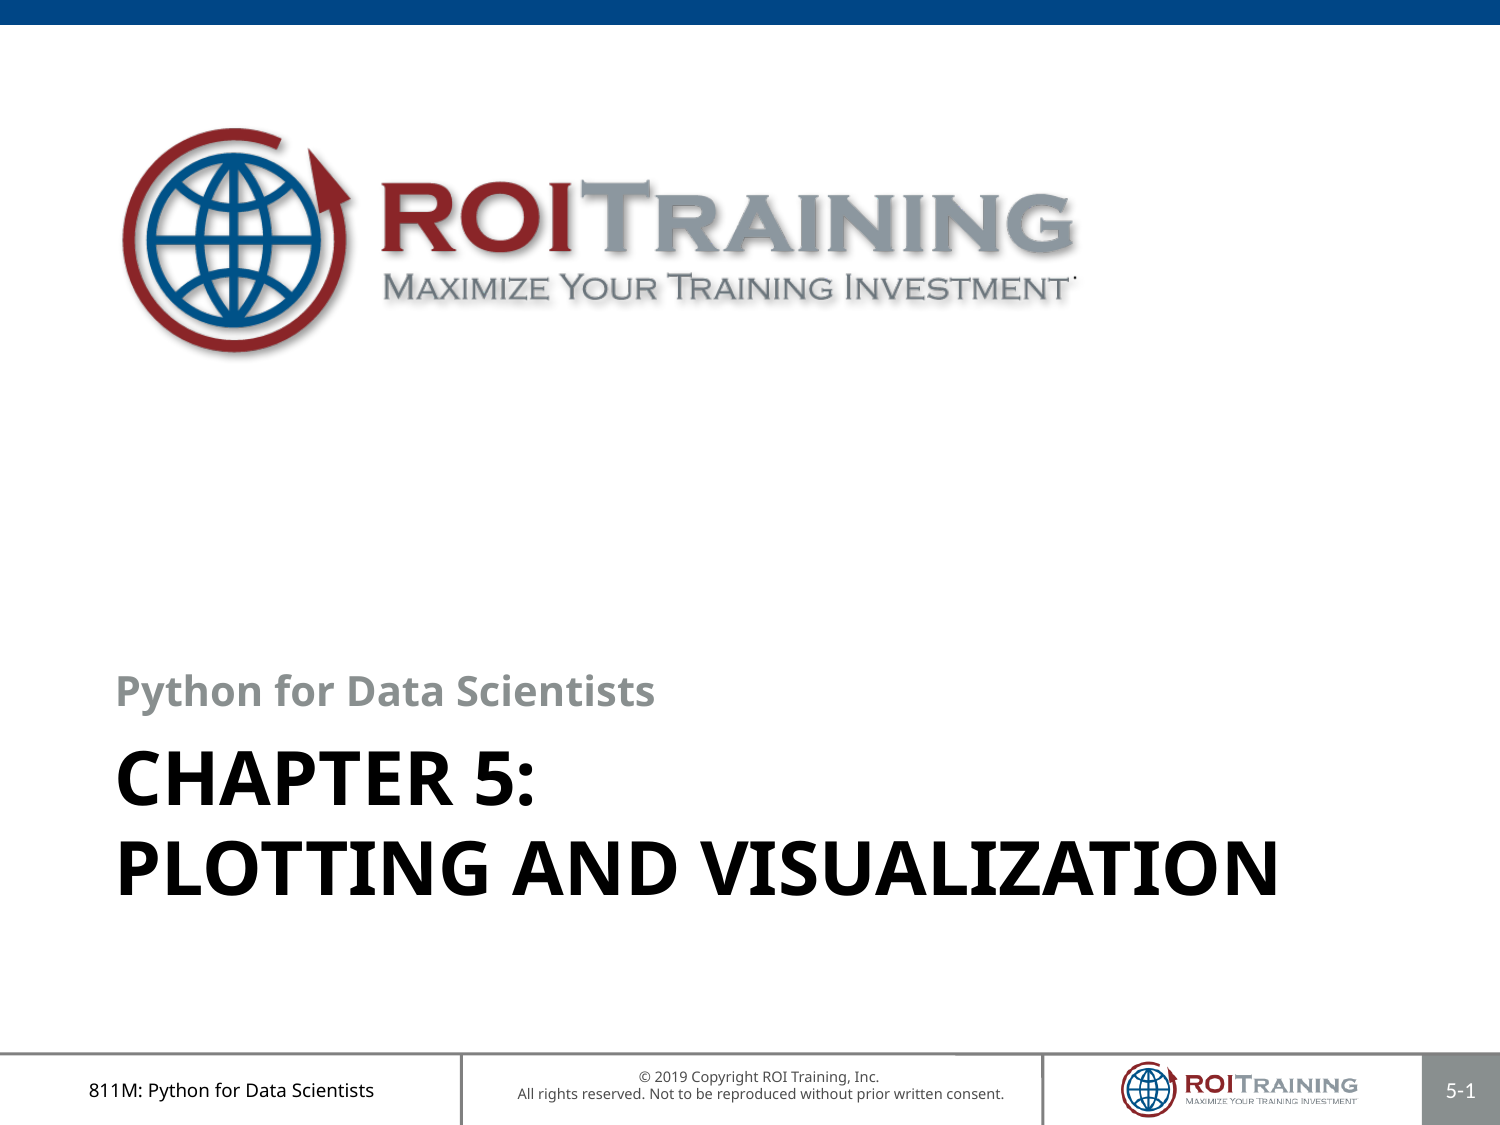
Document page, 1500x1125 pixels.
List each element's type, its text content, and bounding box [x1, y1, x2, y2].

title Chapter 5: Plotting and Visualization [100, 722, 1424, 947]
picture [1113, 1060, 1362, 1118]
list Python for Data Scientists [99, 476, 1422, 723]
picture [93, 123, 1092, 356]
